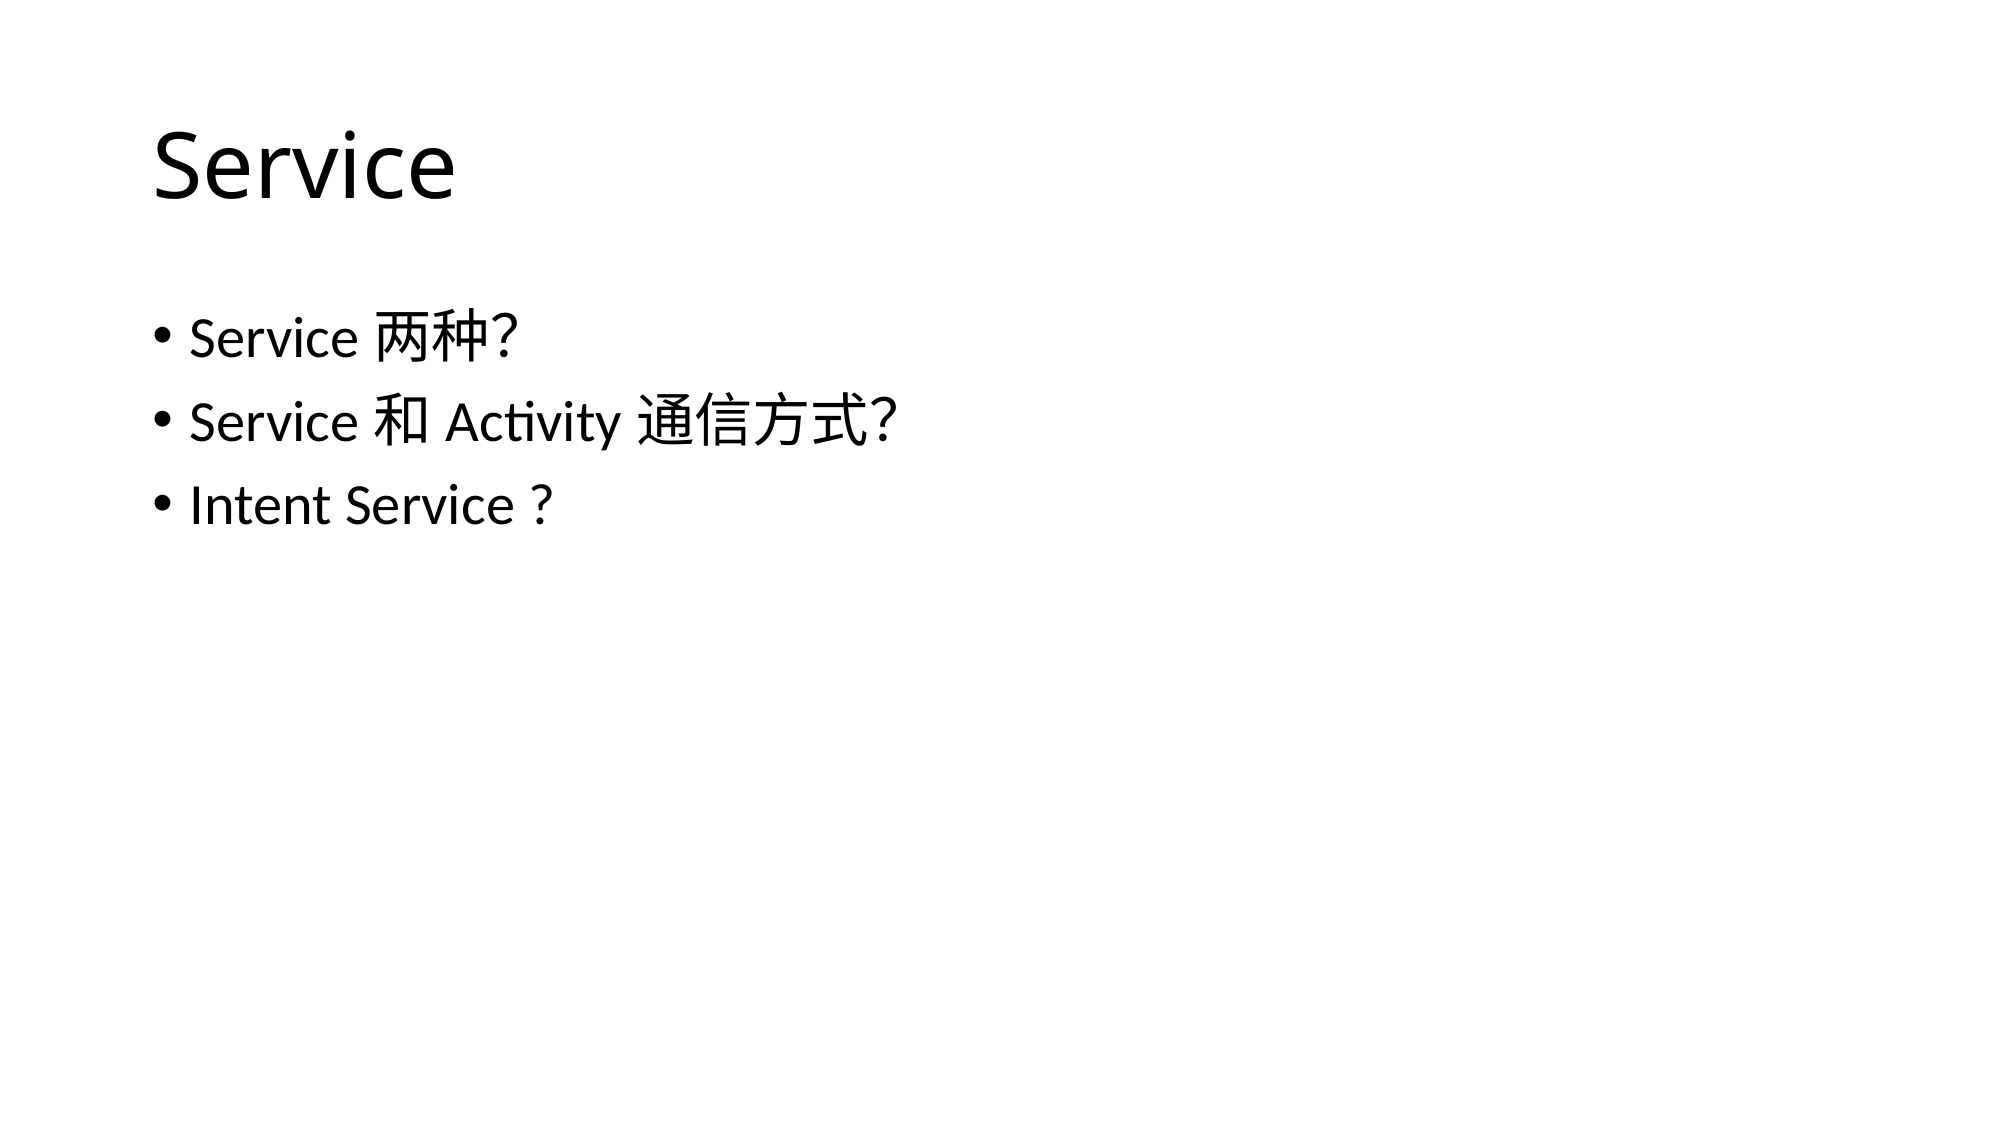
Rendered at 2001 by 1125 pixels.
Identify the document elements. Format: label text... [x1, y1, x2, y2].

list Service两种？ Service和Activity通信方式？ Intent Service ? [137, 299, 1863, 1014]
title Service [137, 59, 1863, 278]
